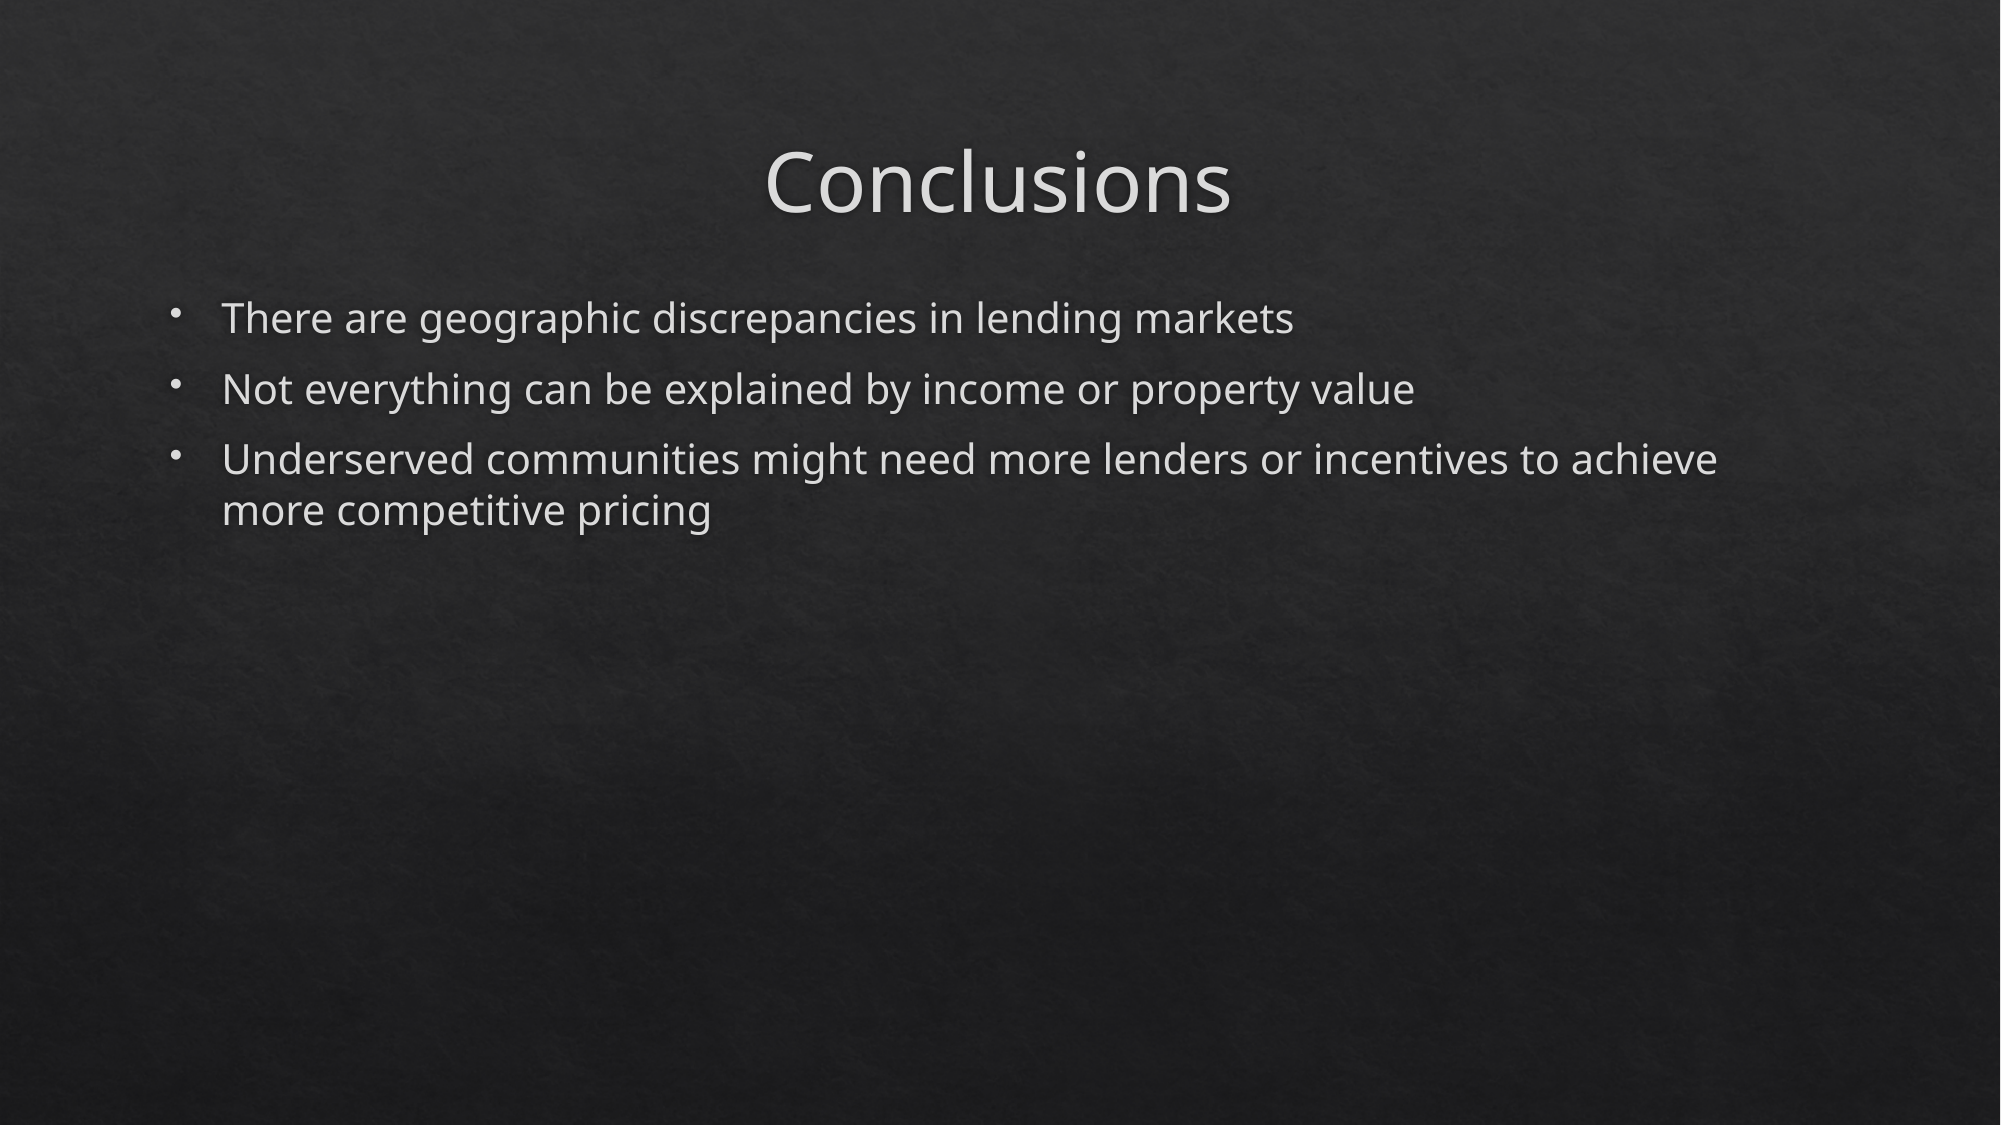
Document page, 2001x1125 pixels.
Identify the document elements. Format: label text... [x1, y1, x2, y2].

title Conclusions [149, 99, 1849, 260]
list There are geographic discrepancies in lending markets Not everything can be explained by income or property value Underserved communities might need more lenders or incentives to achieve more competitive pricing [149, 284, 1849, 950]
